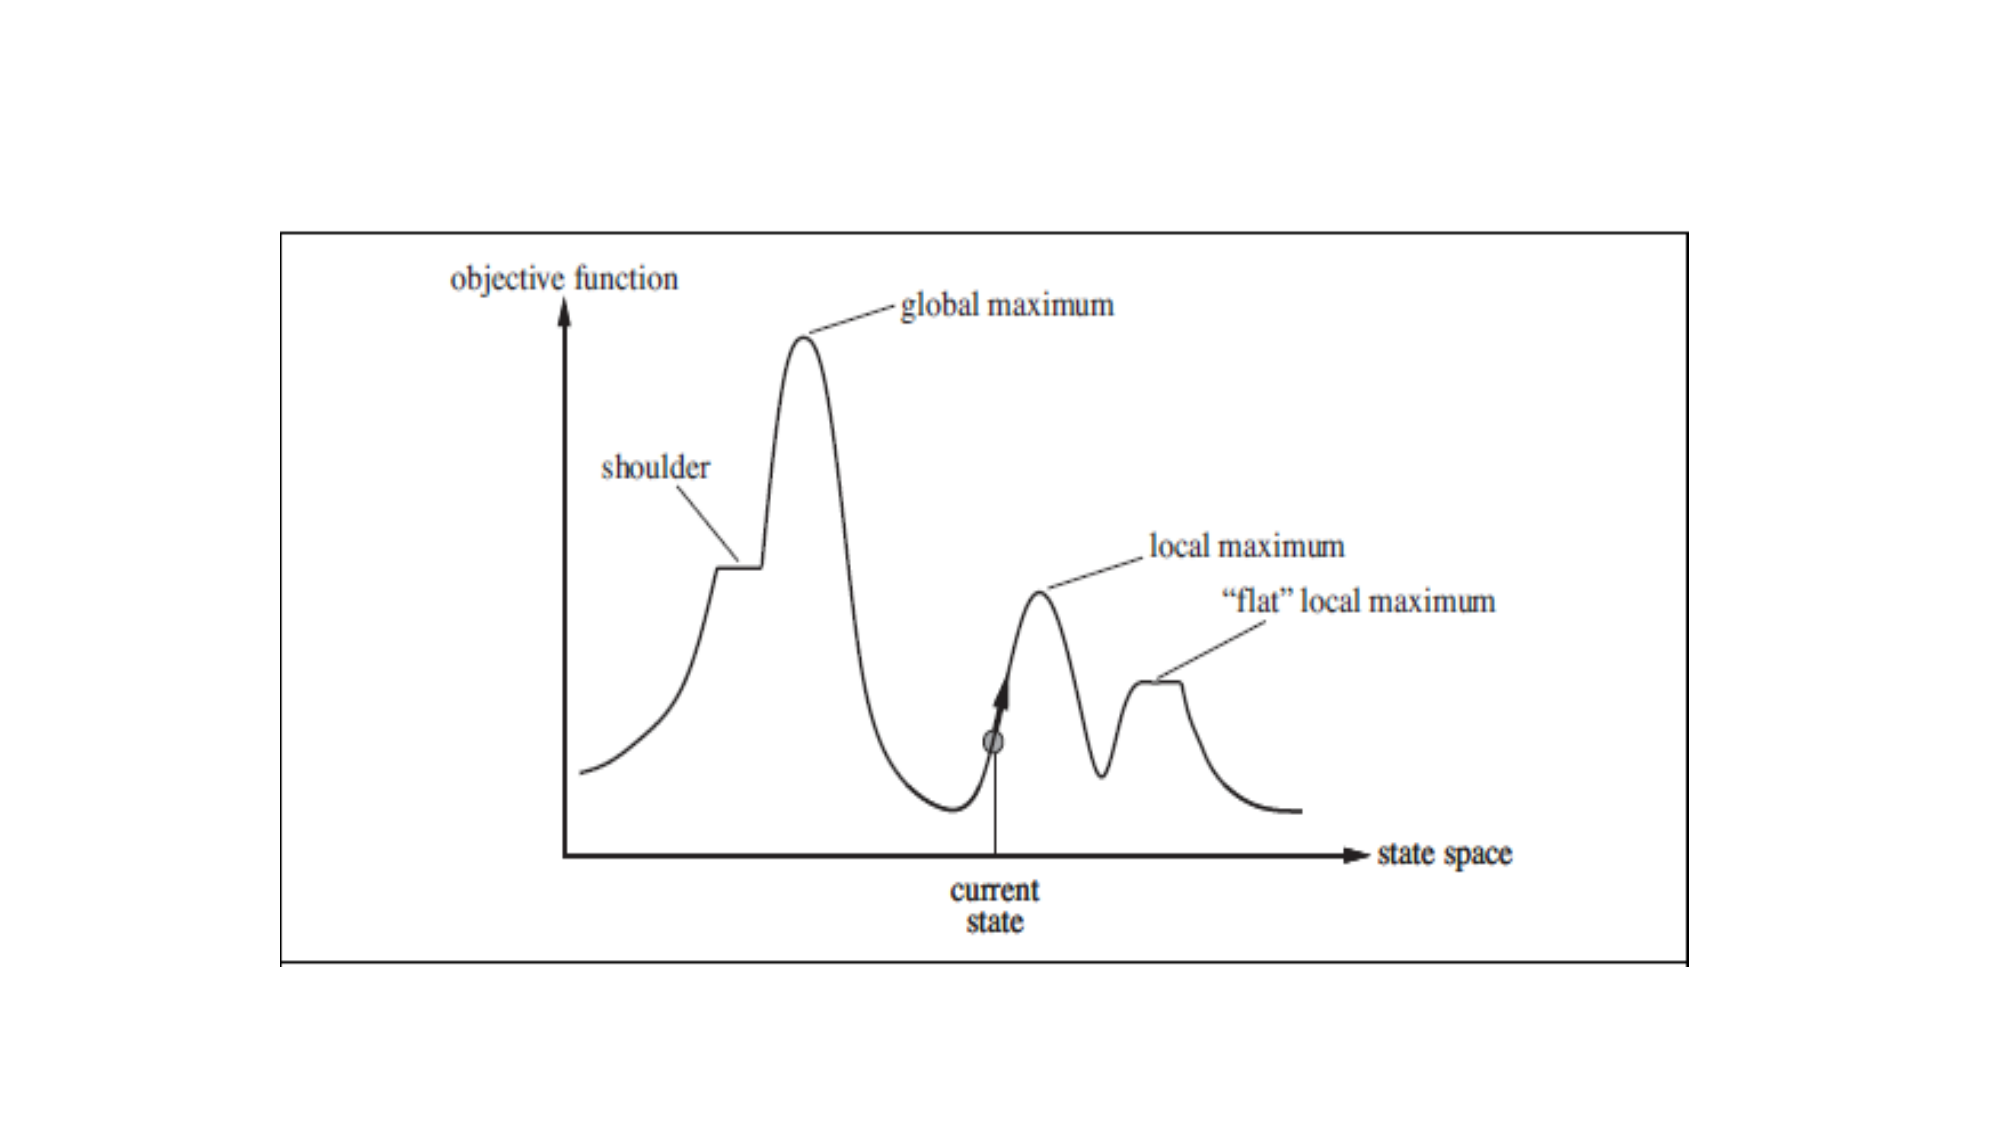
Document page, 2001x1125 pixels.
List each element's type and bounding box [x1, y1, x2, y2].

picture [280, 222, 1689, 967]
